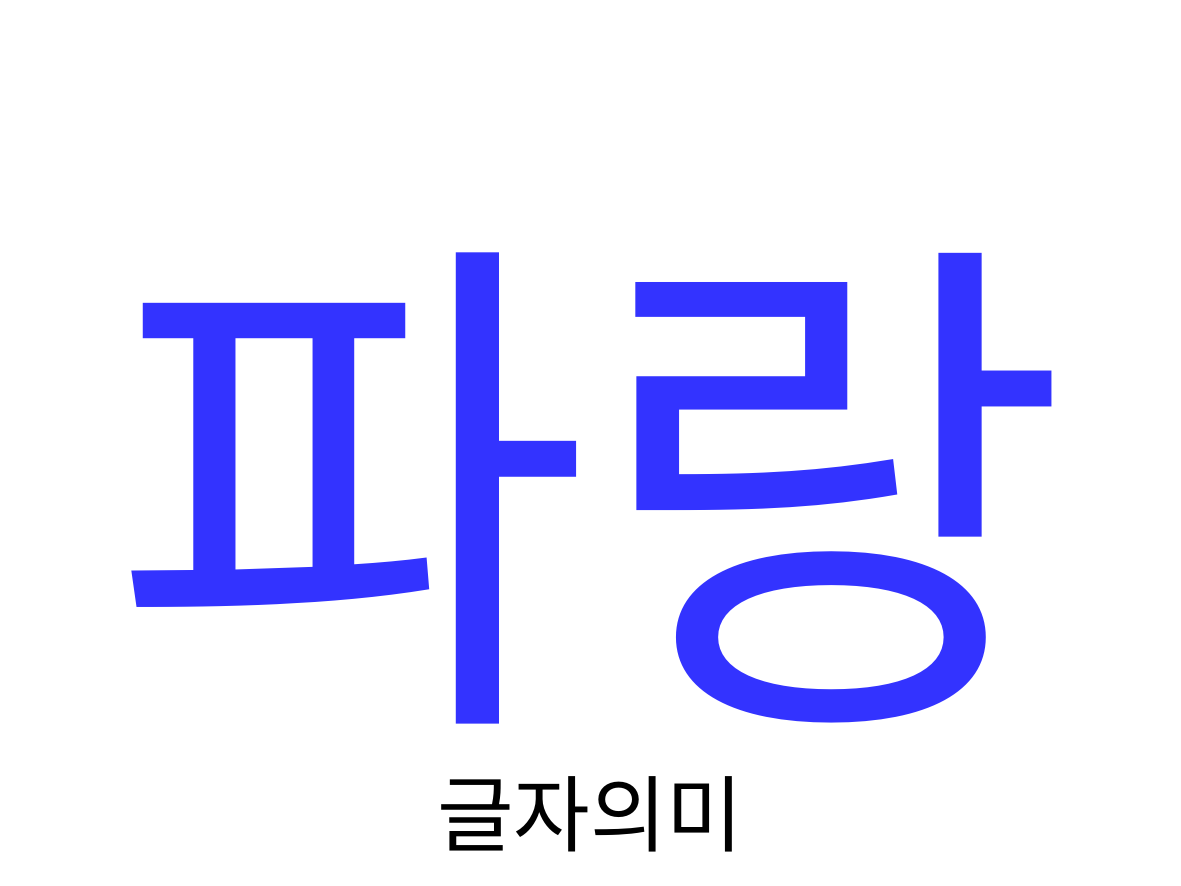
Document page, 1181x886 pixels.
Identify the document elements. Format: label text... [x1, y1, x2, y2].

text_box 글자의미 [348, 754, 833, 870]
text_box 파랑 [0, 155, 1181, 796]
